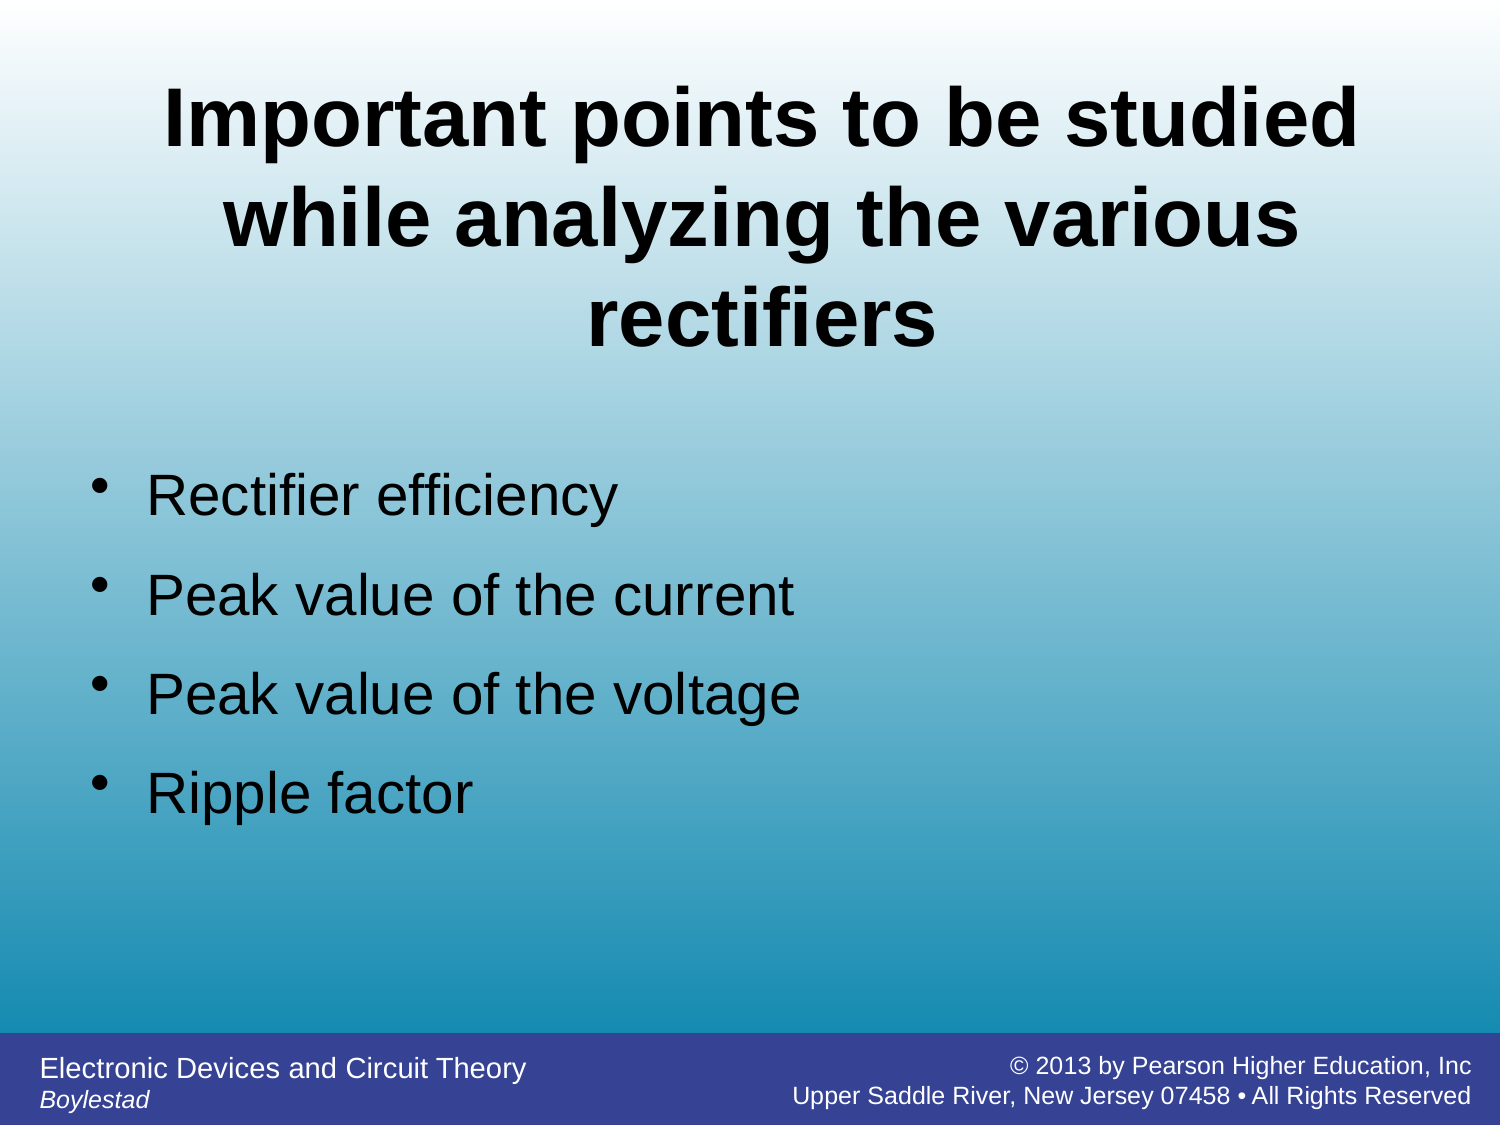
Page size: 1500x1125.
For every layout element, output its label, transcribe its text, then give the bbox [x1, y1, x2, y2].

picture [0, 1033, 1500, 1125]
title Important points to be studied while analyzing the various rectifiers [87, 25, 1438, 371]
list Rectifier efficiency Peak value of the current Peak value of the voltage Ripple factor [74, 449, 1426, 862]
